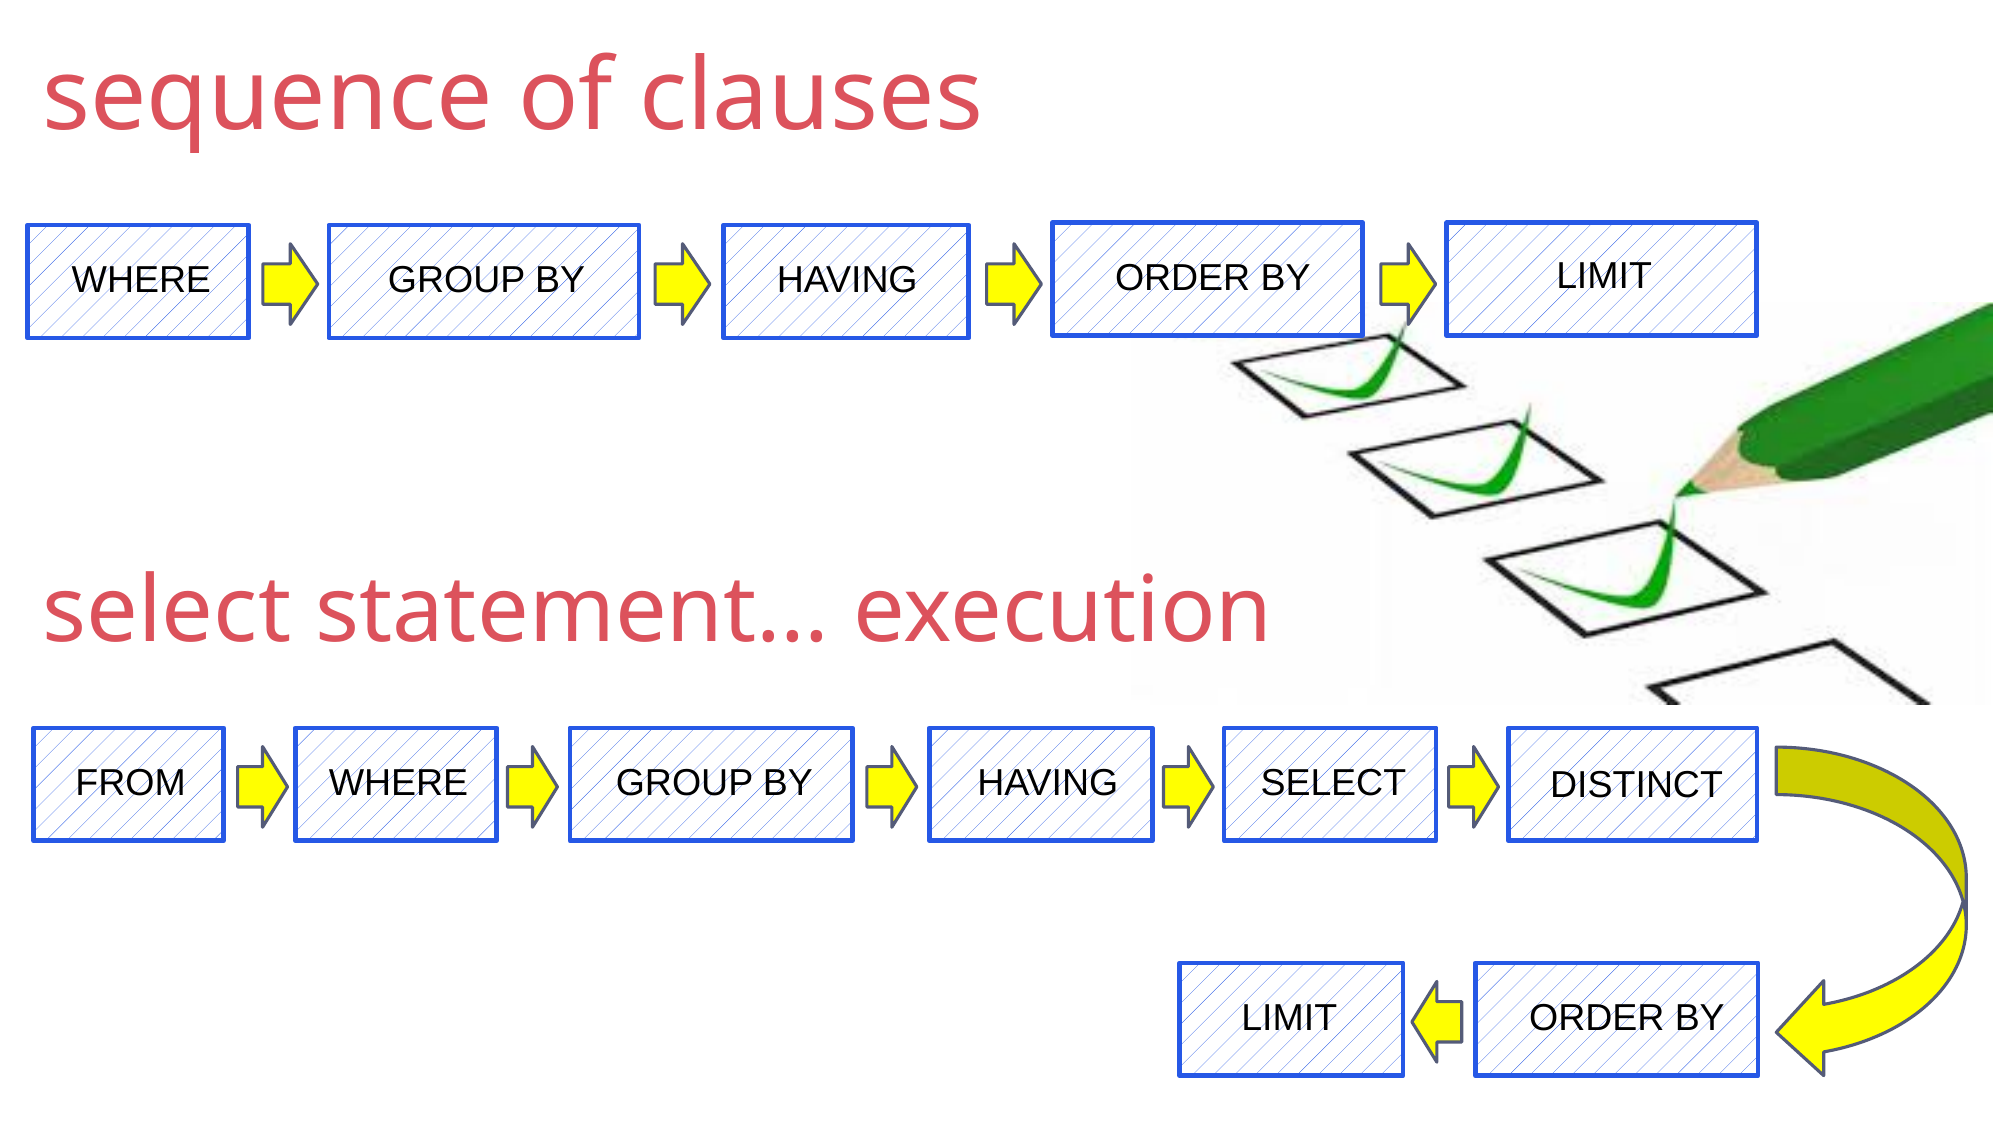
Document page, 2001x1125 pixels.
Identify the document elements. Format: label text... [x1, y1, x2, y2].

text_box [33, 727, 1967, 1081]
text_box sequence of clauses [27, 22, 1331, 173]
text_box select statement… execution [27, 542, 1124, 693]
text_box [27, 222, 1758, 339]
picture [1130, 302, 1993, 705]
